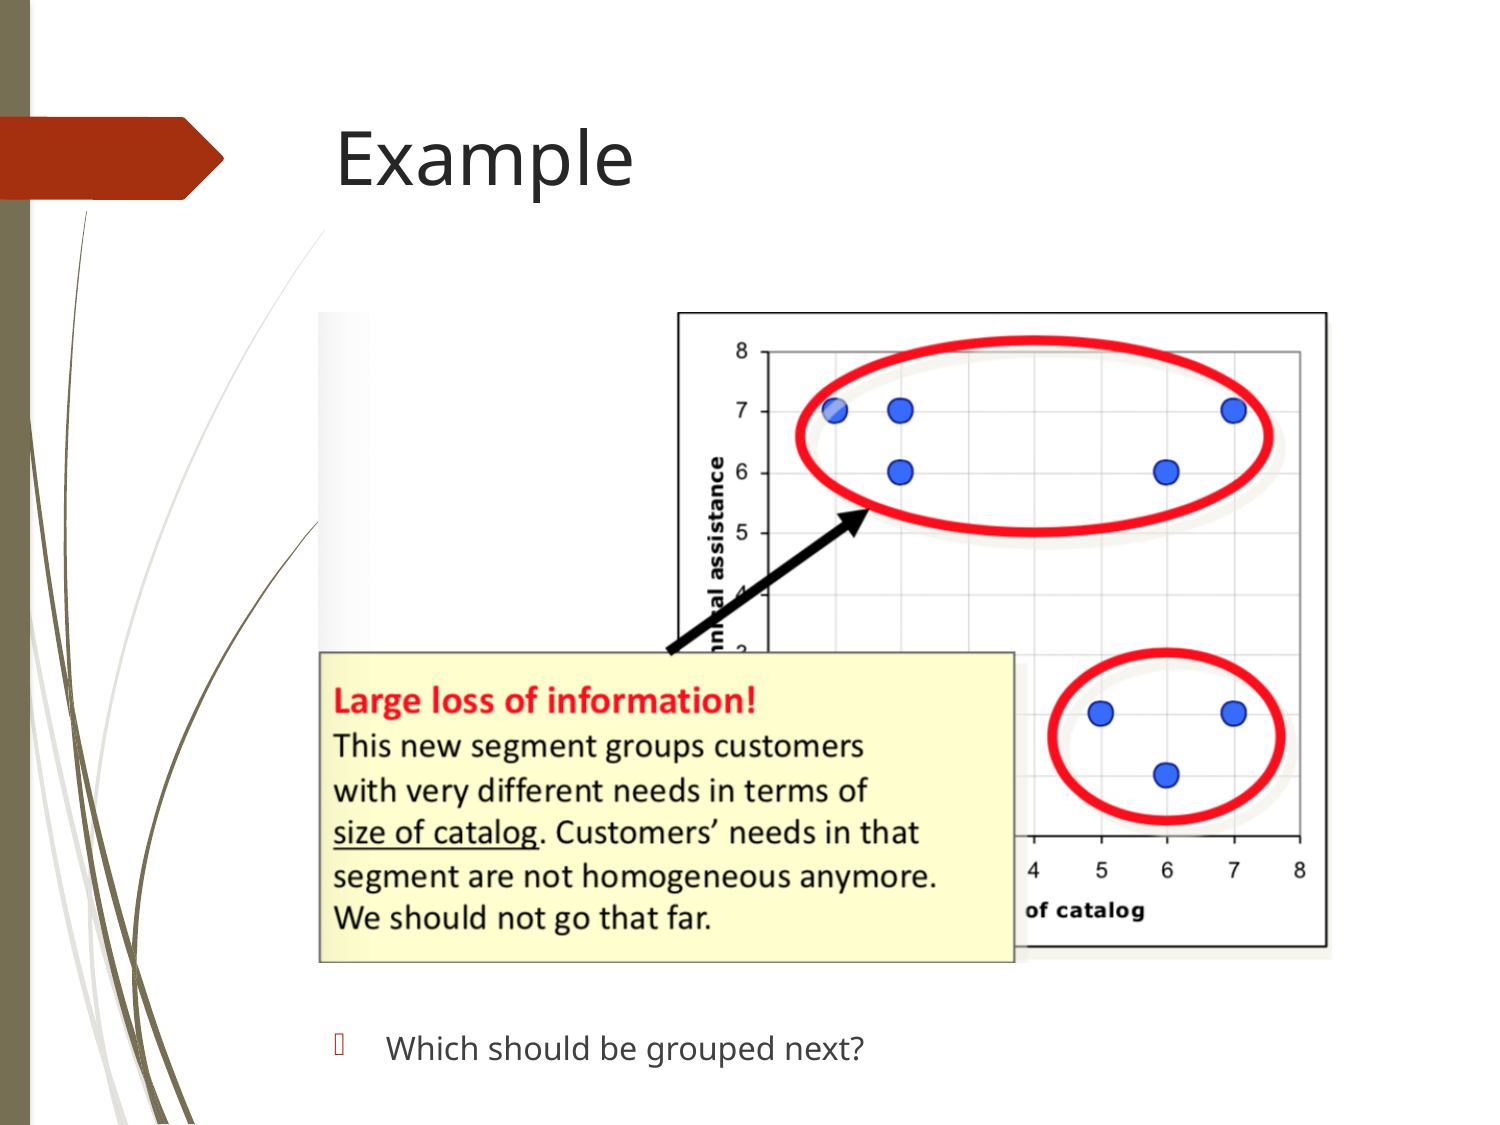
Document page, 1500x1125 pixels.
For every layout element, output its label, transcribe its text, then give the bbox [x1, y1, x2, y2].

list Which should be grouped next? [318, 454, 1400, 1075]
title Example [319, 102, 1400, 313]
picture [318, 312, 1332, 963]
